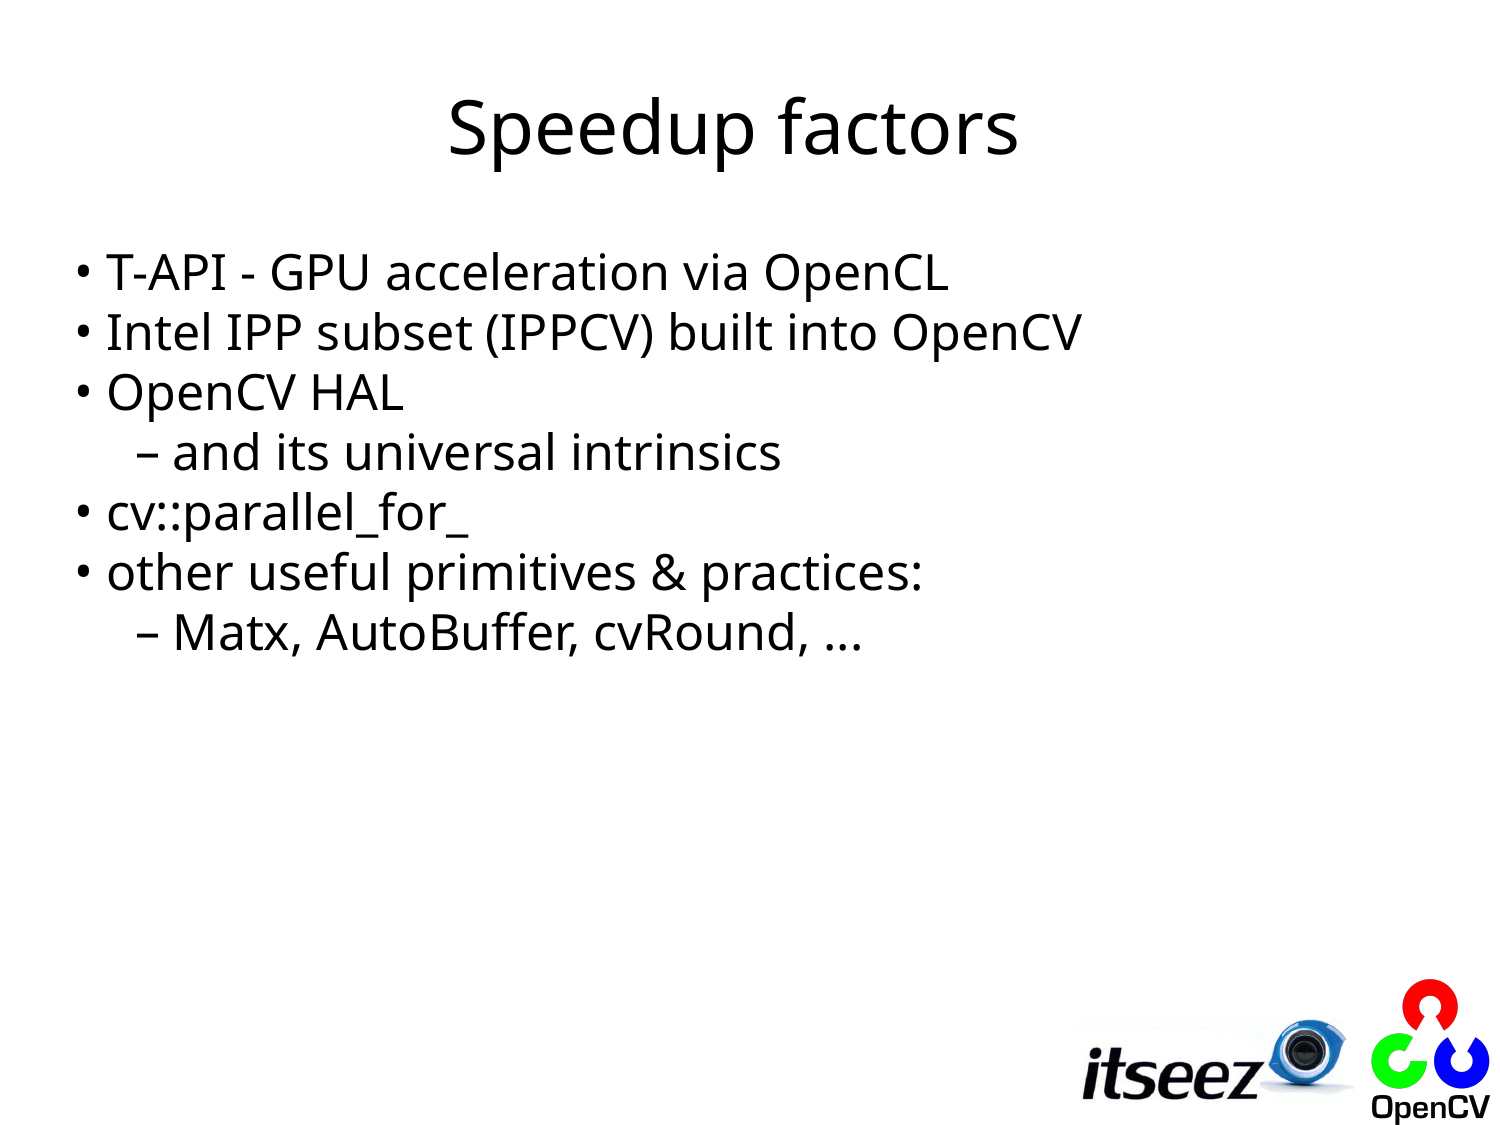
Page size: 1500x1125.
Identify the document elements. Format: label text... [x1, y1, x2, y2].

title Speedup factors [42, 30, 1425, 219]
list T-API - GPU acceleration via OpenCL Intel IPP subset (IPPCV) built into OpenCV OpenCV HAL and its universal intrinsics cv::parallel_for_ other useful primitives & practices: Matx, AutoBuffer, cvRound, ... [61, 233, 1472, 1125]
picture [1472, 979, 1490, 1125]
